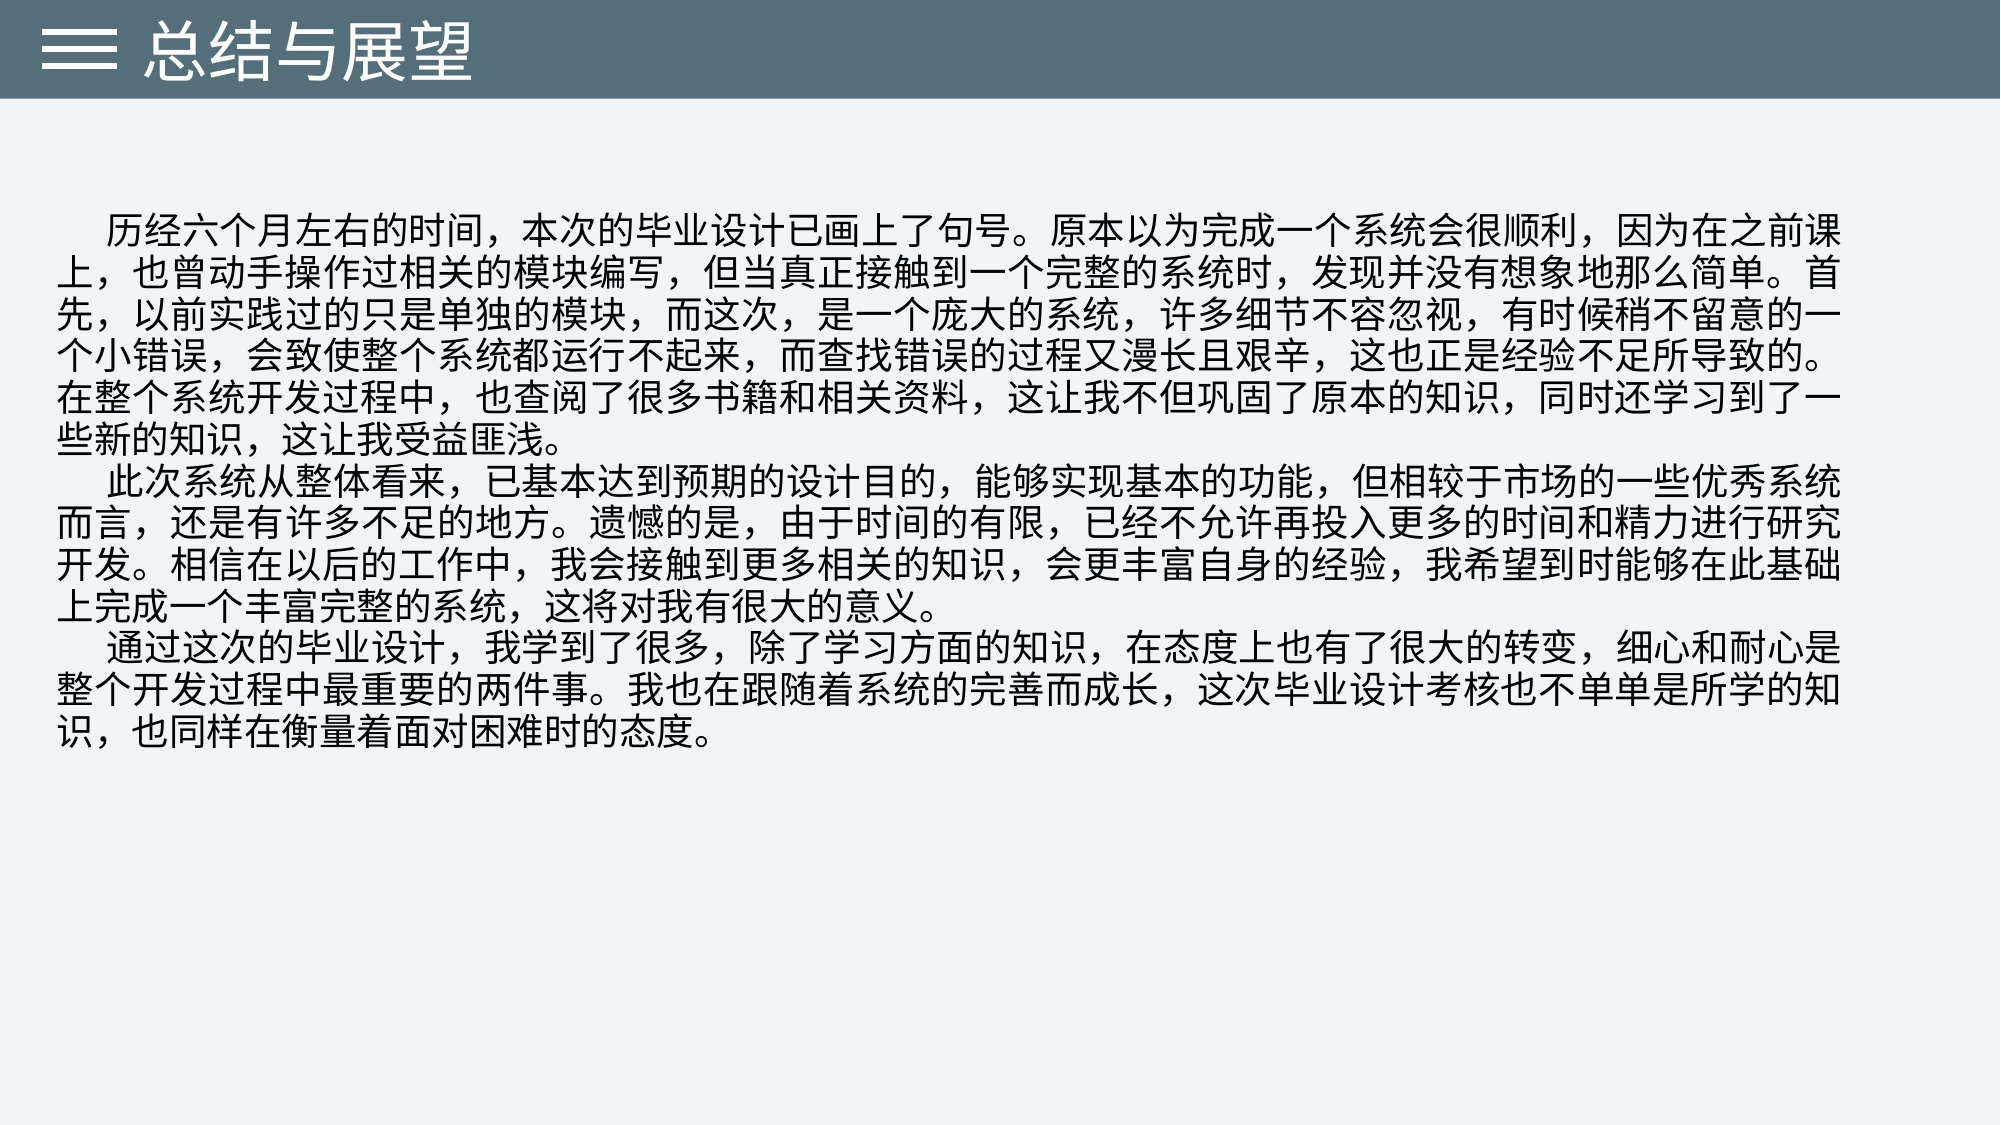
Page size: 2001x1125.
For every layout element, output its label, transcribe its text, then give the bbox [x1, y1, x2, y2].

text_box 历经六个月左右的时间，本次的毕业设计已画上了句号。原本以为完成一个系统会很顺利，因为在之前课上，也曾动手操作过相关的模块编写，但当真正接触到一个完整的系统时，发现并没有想象地那么简单。首先，以前实践过的只是单独的模块，而这次，是一个庞大的系统，许多细节不容忽视，有时候稍不留意的一个小错误，会致使整个系统都运行不起来，而查找错误的过程又漫长且艰辛，这也正是经验不足所导致的。在整个系统开发过程中，也查阅了很多书籍和相关资料，这让我不但巩固了原本的知识，同时还学习到了一些新的知识，这让我受益匪浅。 此次系统从整体看来，已基本达到预期的设计目的，能够实现基本的功能，但相较于市场的一些优秀系统而言，还是有许多不足的地方。遗憾的是，由于时间的有限，已经不允许再投入更多的时间和精力进行研究开发。相信在以后的工作中，我会接触到更多相关的知识，会更丰富自身的经验，我希望到时能够在此基础上完成一个丰富完整的系统，这将对我有很大的意义。 通过这次的毕业设计，我学到了很多，除了学习方面的知识，在态度上也有了很大的转变，细心和耐心是整个开发过程中最重要的两件事。我也在跟随着系统的完善而成长，这次毕业设计考核也不单单是所学的知识，也同样在衡量着面对困难时的态度。 [42, 153, 1858, 760]
text_box [0, 0, 2000, 100]
text_box 总结与展望 [126, 2, 688, 98]
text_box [42, 32, 118, 67]
